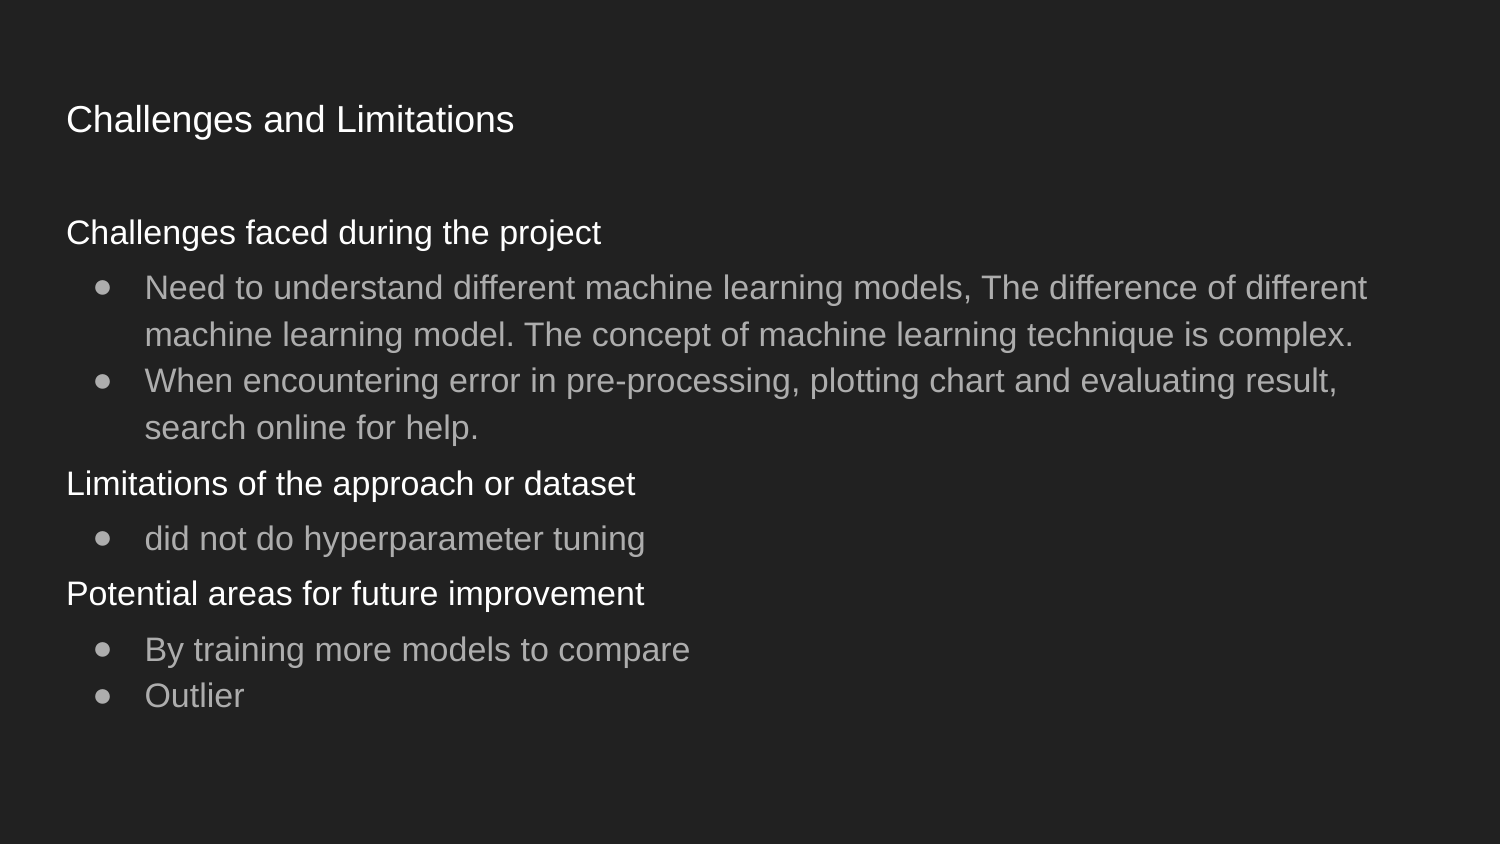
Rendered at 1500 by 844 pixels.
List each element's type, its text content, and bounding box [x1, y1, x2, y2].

list Challenges faced during the project Need to understand different machine learning models, The difference of different machine learning model. The concept of machine learning technique is complex. When encountering error in pre-processing, plotting chart and evaluating result, search online for help. Limitations of the approach or dataset did not do hyperparameter tuning Potential areas for future improvement By training more models to compare Outlier [51, 189, 1449, 742]
title Challenges and Limitations [51, 72, 1449, 167]
